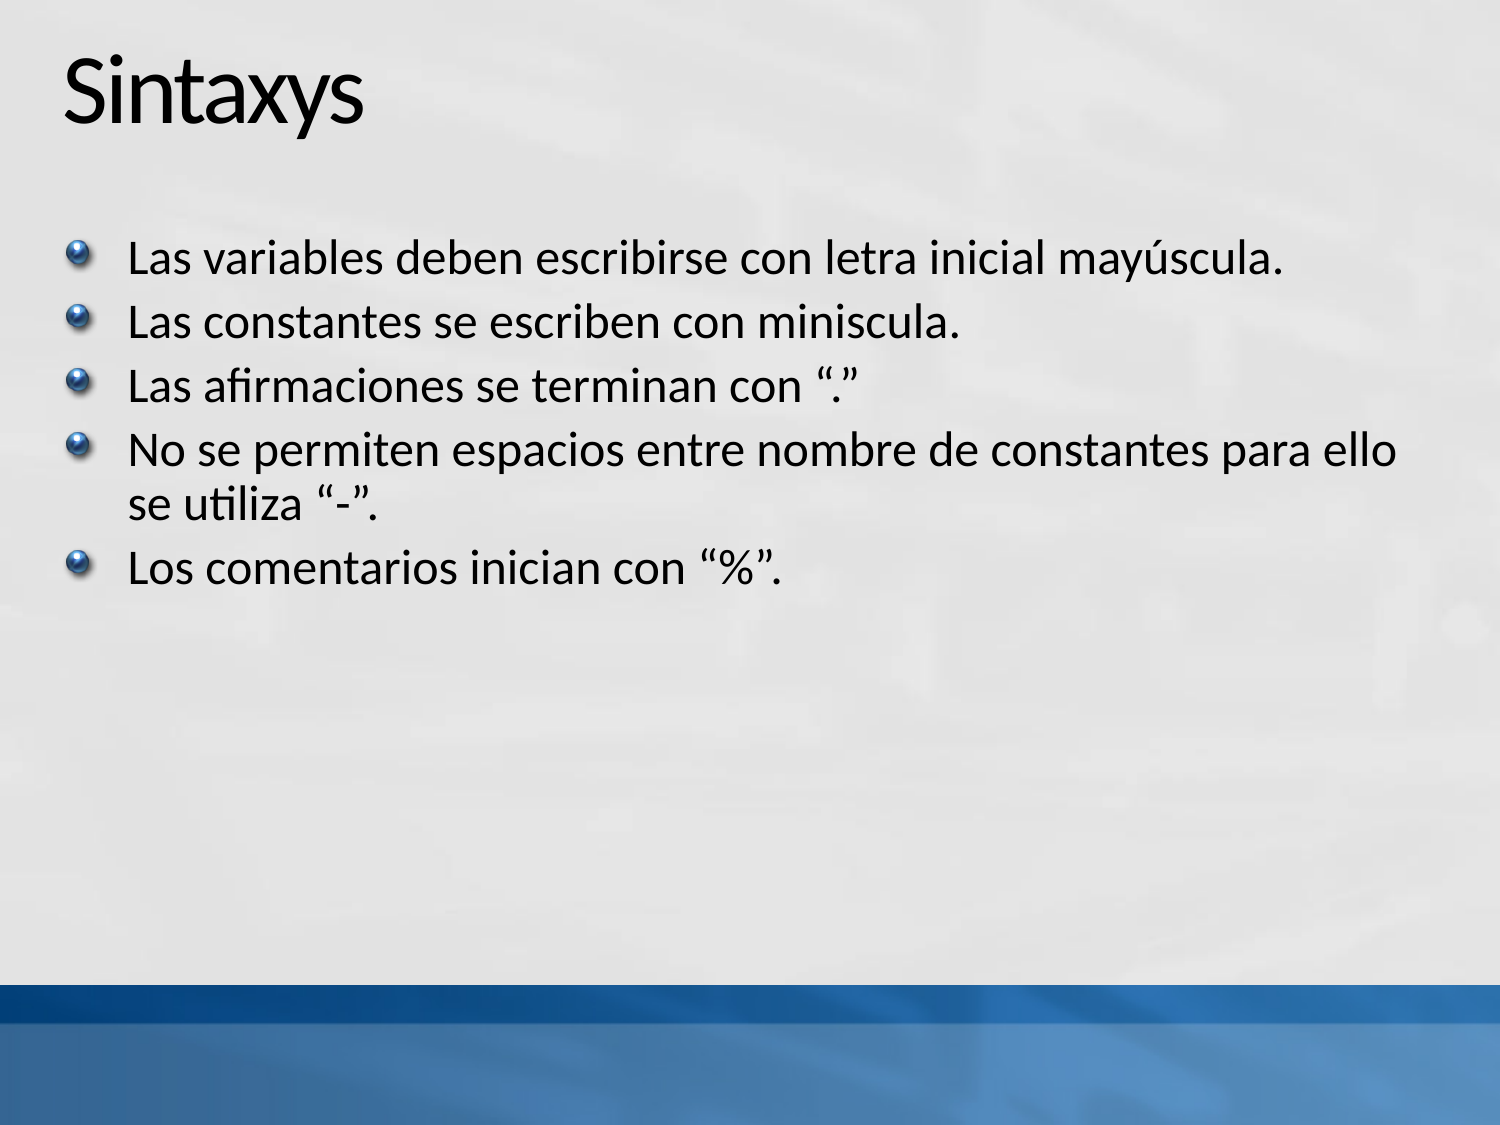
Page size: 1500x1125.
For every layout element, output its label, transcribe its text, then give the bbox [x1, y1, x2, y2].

picture [0, 0, 1500, 1125]
list Las variables deben escribirse con letra inicial mayúscula. Las constantes se escriben con miniscula. Las afirmaciones se terminan con “.” No se permiten espacios entre nombre de constantes para ello se utiliza “-”. Los comentarios inician con “%”. [62, 231, 1438, 674]
title Sintaxys [62, 37, 1438, 147]
